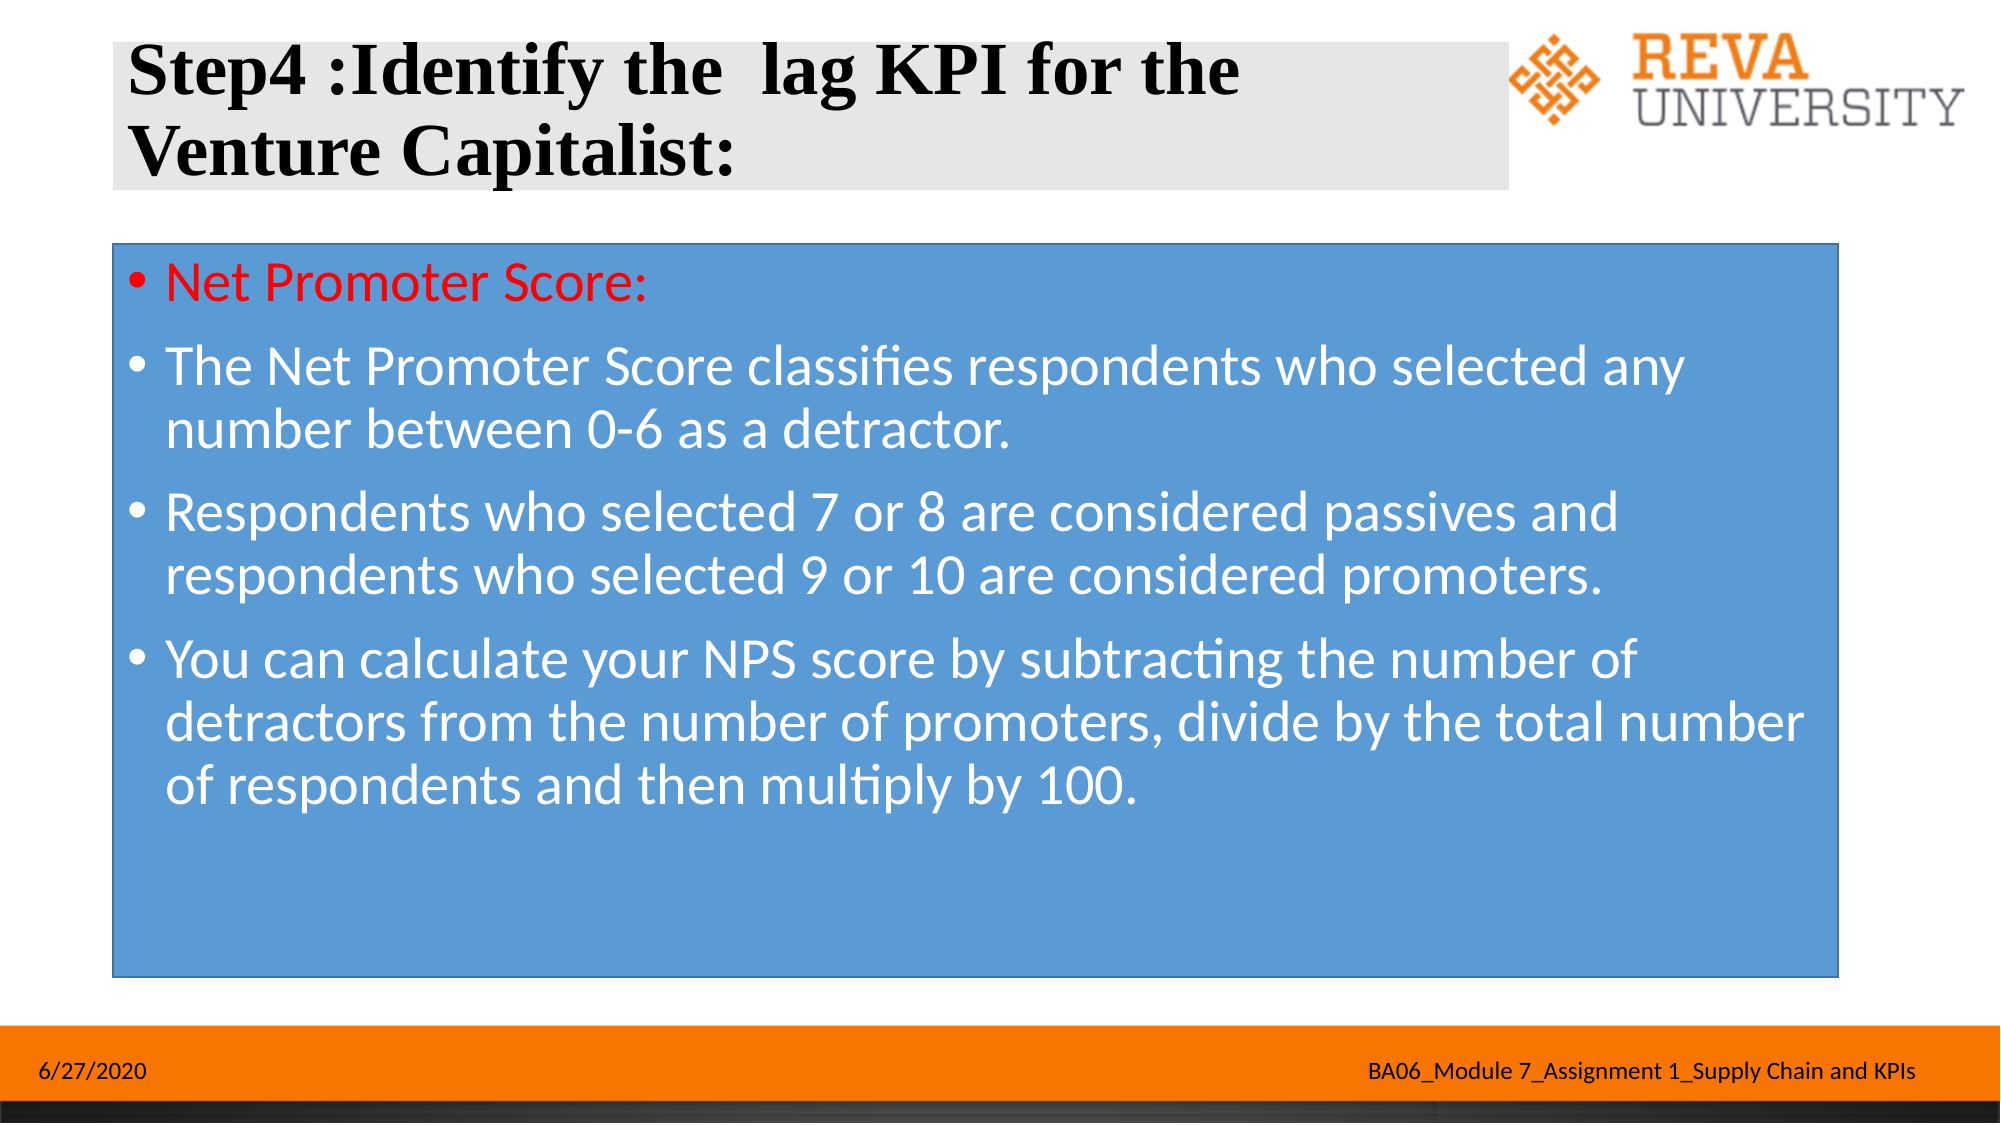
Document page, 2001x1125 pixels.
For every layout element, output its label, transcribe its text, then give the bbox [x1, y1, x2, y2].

picture [1507, 15, 1988, 144]
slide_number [23, 1039, 474, 1100]
title Step4 :Identify the lag KPI for the Venture Capitalist: [112, 41, 1509, 191]
footer BA06_Module 7_Assignment 1_Supply Chain and KPIs [1305, 1039, 1981, 1100]
list Net Promoter Score: The Net Promoter Score classifies respondents who selected any number between 0-6 as a detractor. Respondents who selected 7 or 8 are considered passives and respondents who selected 9 or 10 are considered promoters. You can calculate your NPS score by subtracting the number of detractors from the number of promoters, divide by the total number of respondents and then multiply by 100. [112, 243, 1839, 978]
picture [0, 1013, 2000, 1123]
